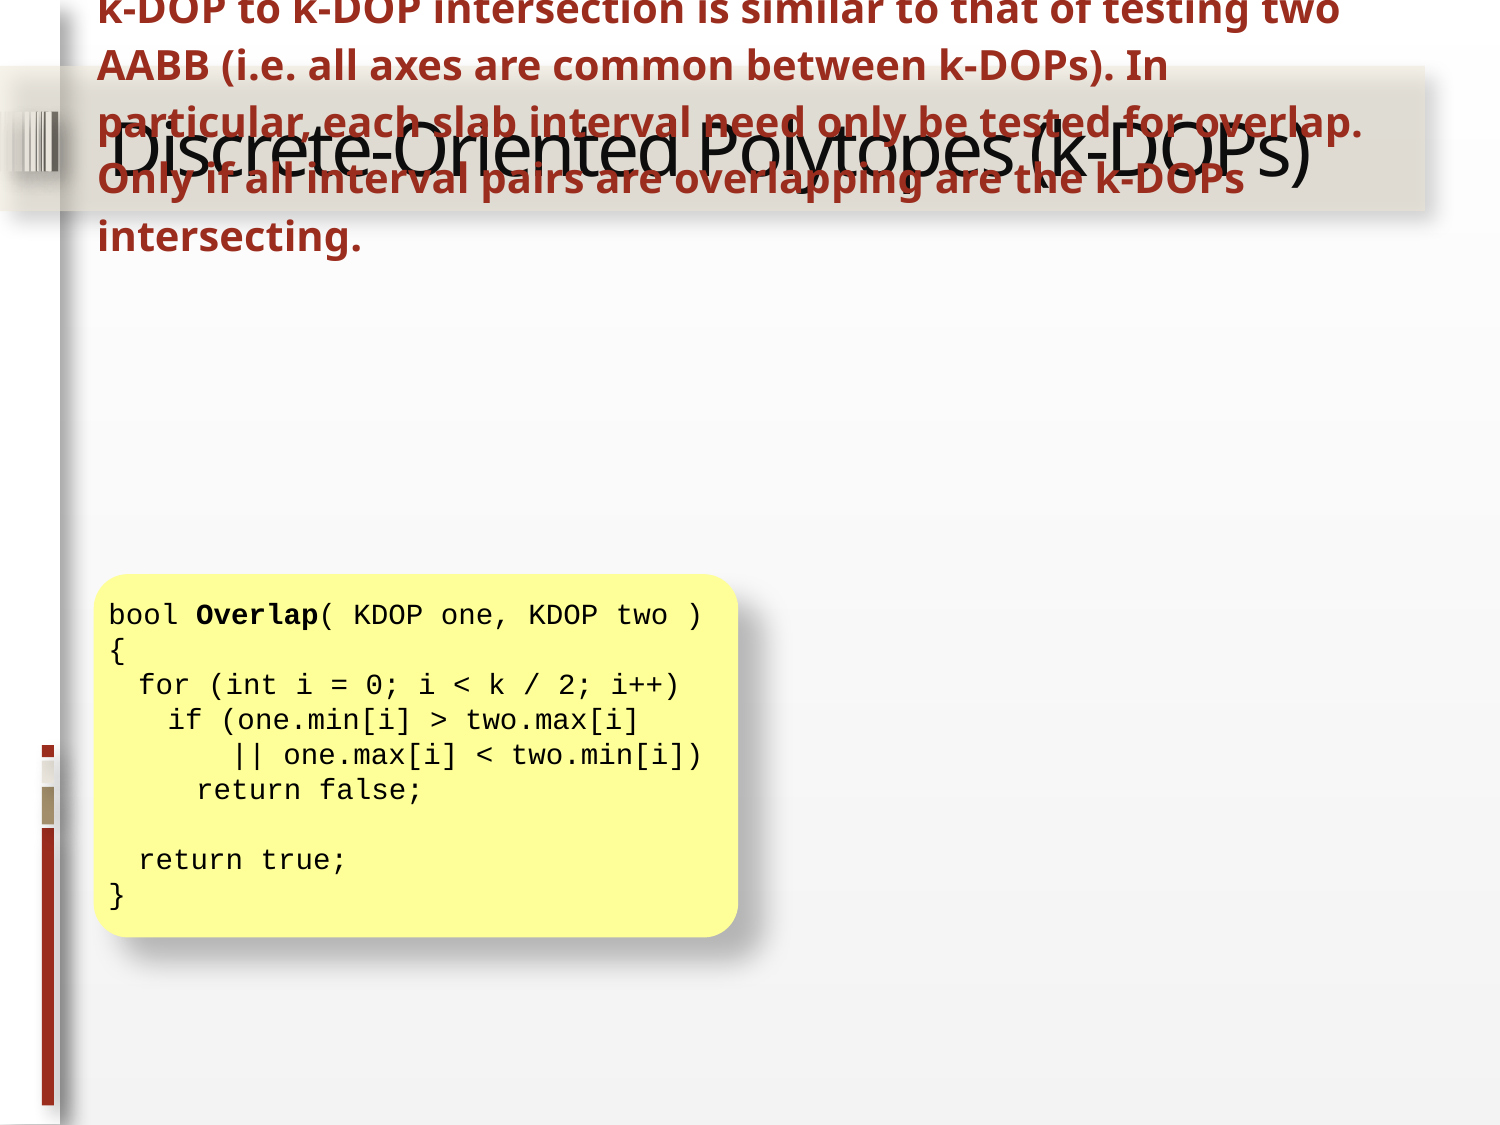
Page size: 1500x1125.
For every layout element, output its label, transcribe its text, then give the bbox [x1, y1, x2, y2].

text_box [93, 573, 739, 938]
list k-DOP intersection test k-DOP to k-DOP intersection is similar to that of testing two AABB (i.e. all axes are common between k-DOPs). In particular, each slab interval need only be tested for overlap. Only if all interval pairs are overlapping are the k-DOPs intersecting. [82, 222, 1395, 516]
text_box Discrete-Oriented Polytopes (k-DOPs) [93, 93, 1395, 222]
